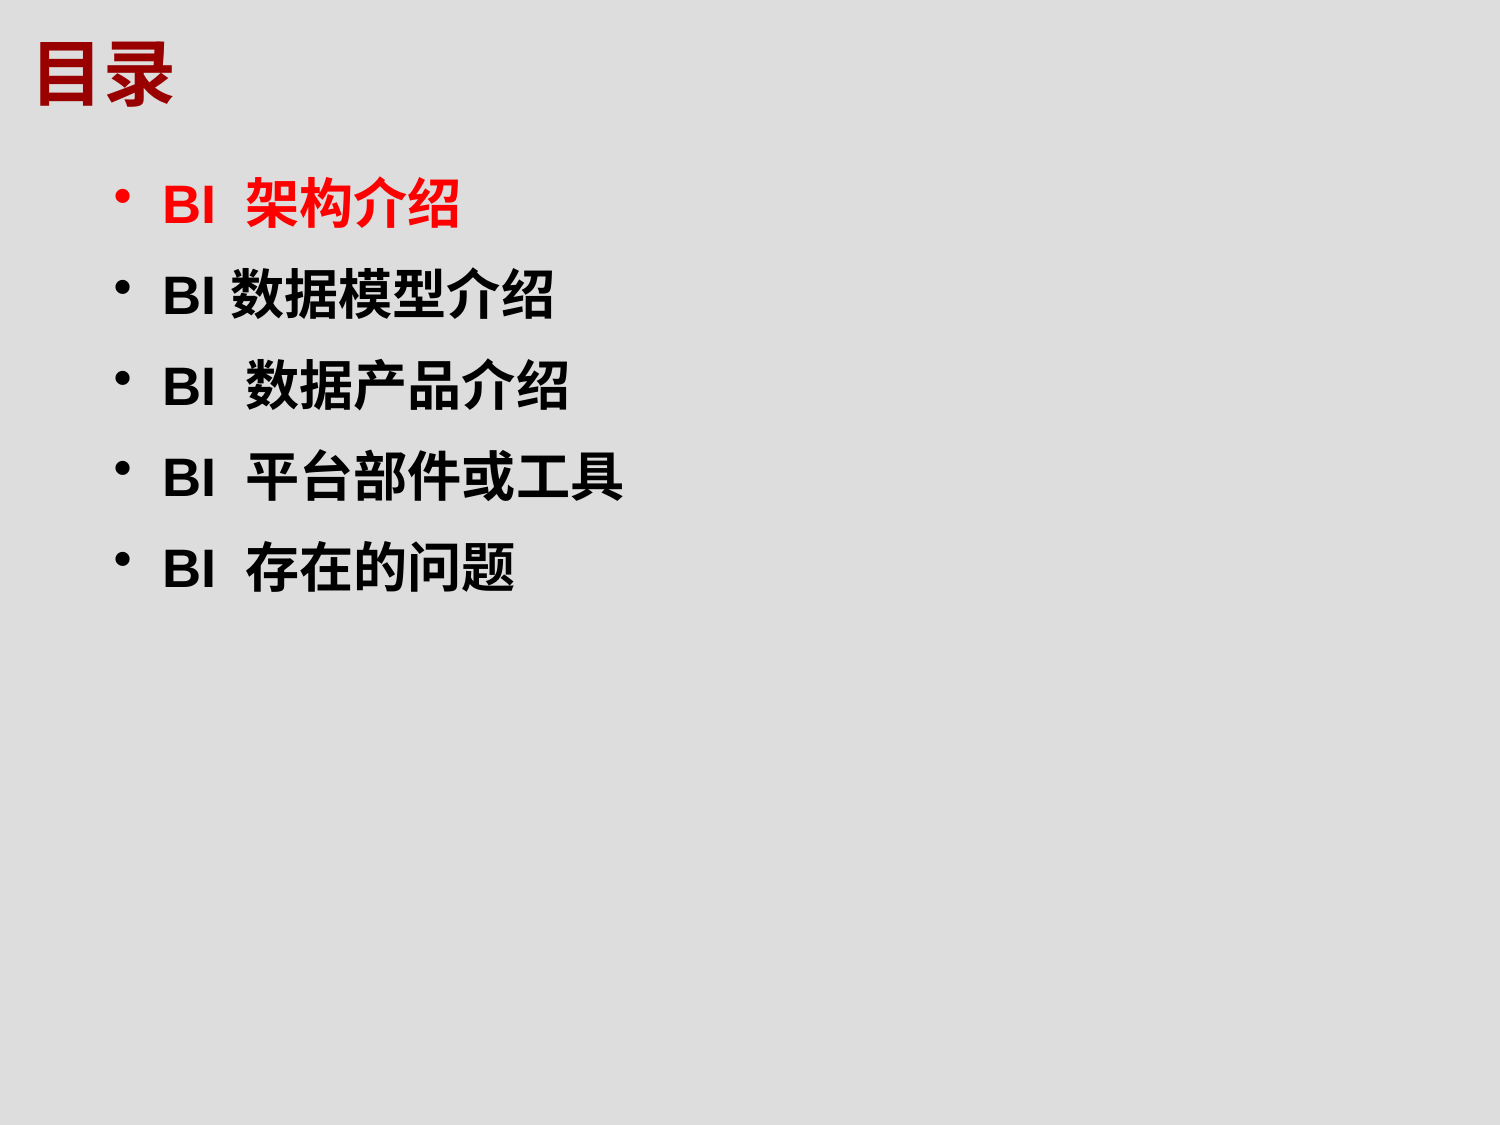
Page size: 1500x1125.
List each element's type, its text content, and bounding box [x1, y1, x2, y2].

title 目录 [17, 0, 1319, 143]
list BI 架构介绍 BI数据模型介绍 BI 数据产品介绍 BI 平台部件或工具 BI 存在的问题 [100, 136, 1400, 977]
